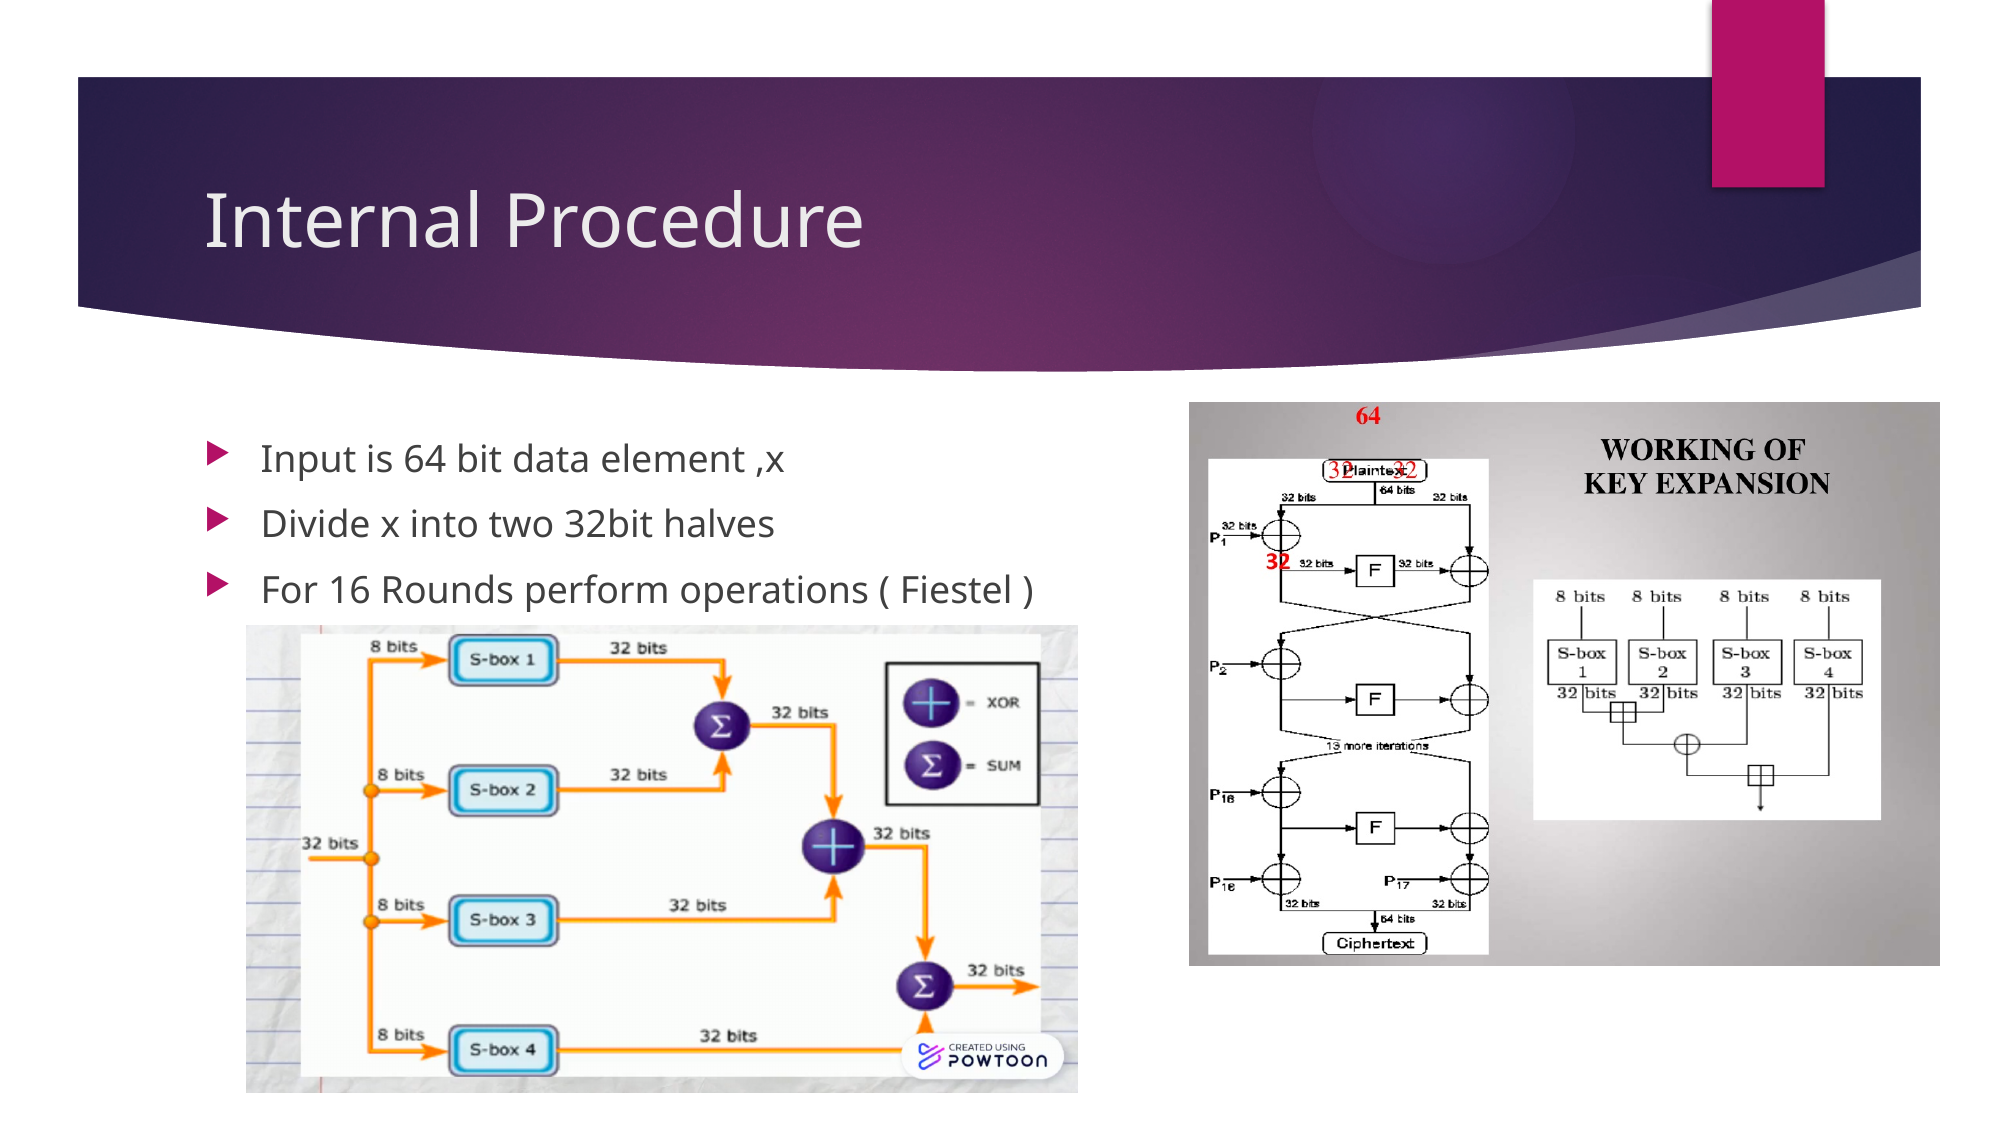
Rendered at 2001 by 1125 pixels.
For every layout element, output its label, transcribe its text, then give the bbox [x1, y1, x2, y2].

picture [245, 624, 1078, 1093]
title Internal Procedure [189, 159, 1627, 276]
list Input is 64 bit data element ,x Divide x into two 32bit halves For 16 Rounds perform operations ( Fiestel ) [189, 427, 1134, 942]
picture [1189, 402, 1940, 966]
